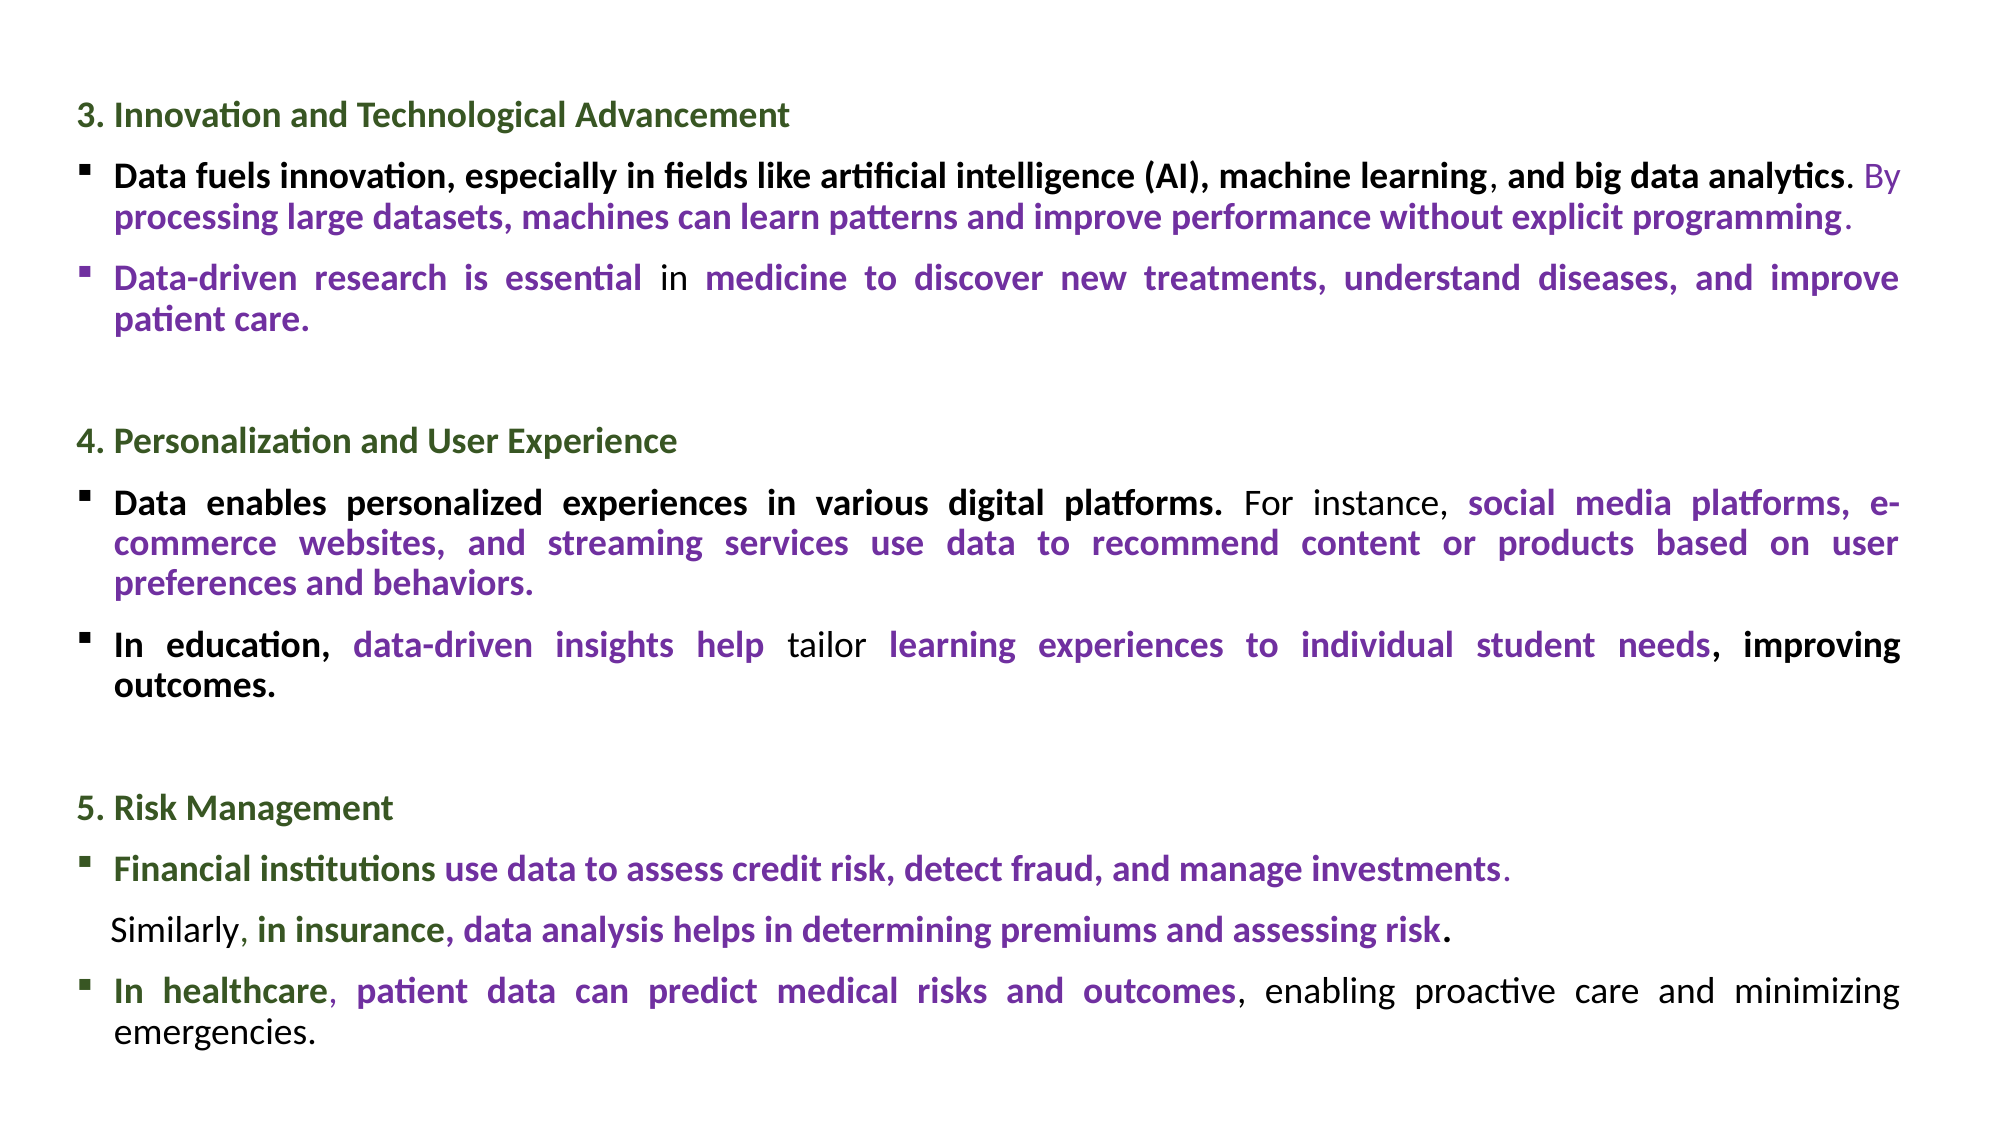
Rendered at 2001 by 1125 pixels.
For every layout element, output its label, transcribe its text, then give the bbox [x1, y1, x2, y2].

list 3. Innovation and Technological Advancement Data fuels innovation, especially in fields like artificial intelligence (AI), machine learning, and big data analytics. By processing large datasets, machines can learn patterns and improve performance without explicit programming. Data-driven research is essential in medicine to discover new treatments, understand diseases, and improve patient care. 4. Personalization and User Experience Data enables personalized experiences in various digital platforms. For instance, social media platforms, e-commerce websites, and streaming services use data to recommend content or products based on user preferences and behaviors. In education, data-driven insights help tailor learning experiences to individual student needs, improving outcomes. 5. Risk Management Financial institutions use data to assess credit risk, detect fraud, and manage investments. Similarly, in insurance, data analysis helps in determining premiums and assessing risk. In healthcare, patient data can predict medical risks and outcomes, enabling proactive care and minimizing emergencies. [61, 21, 1916, 1074]
